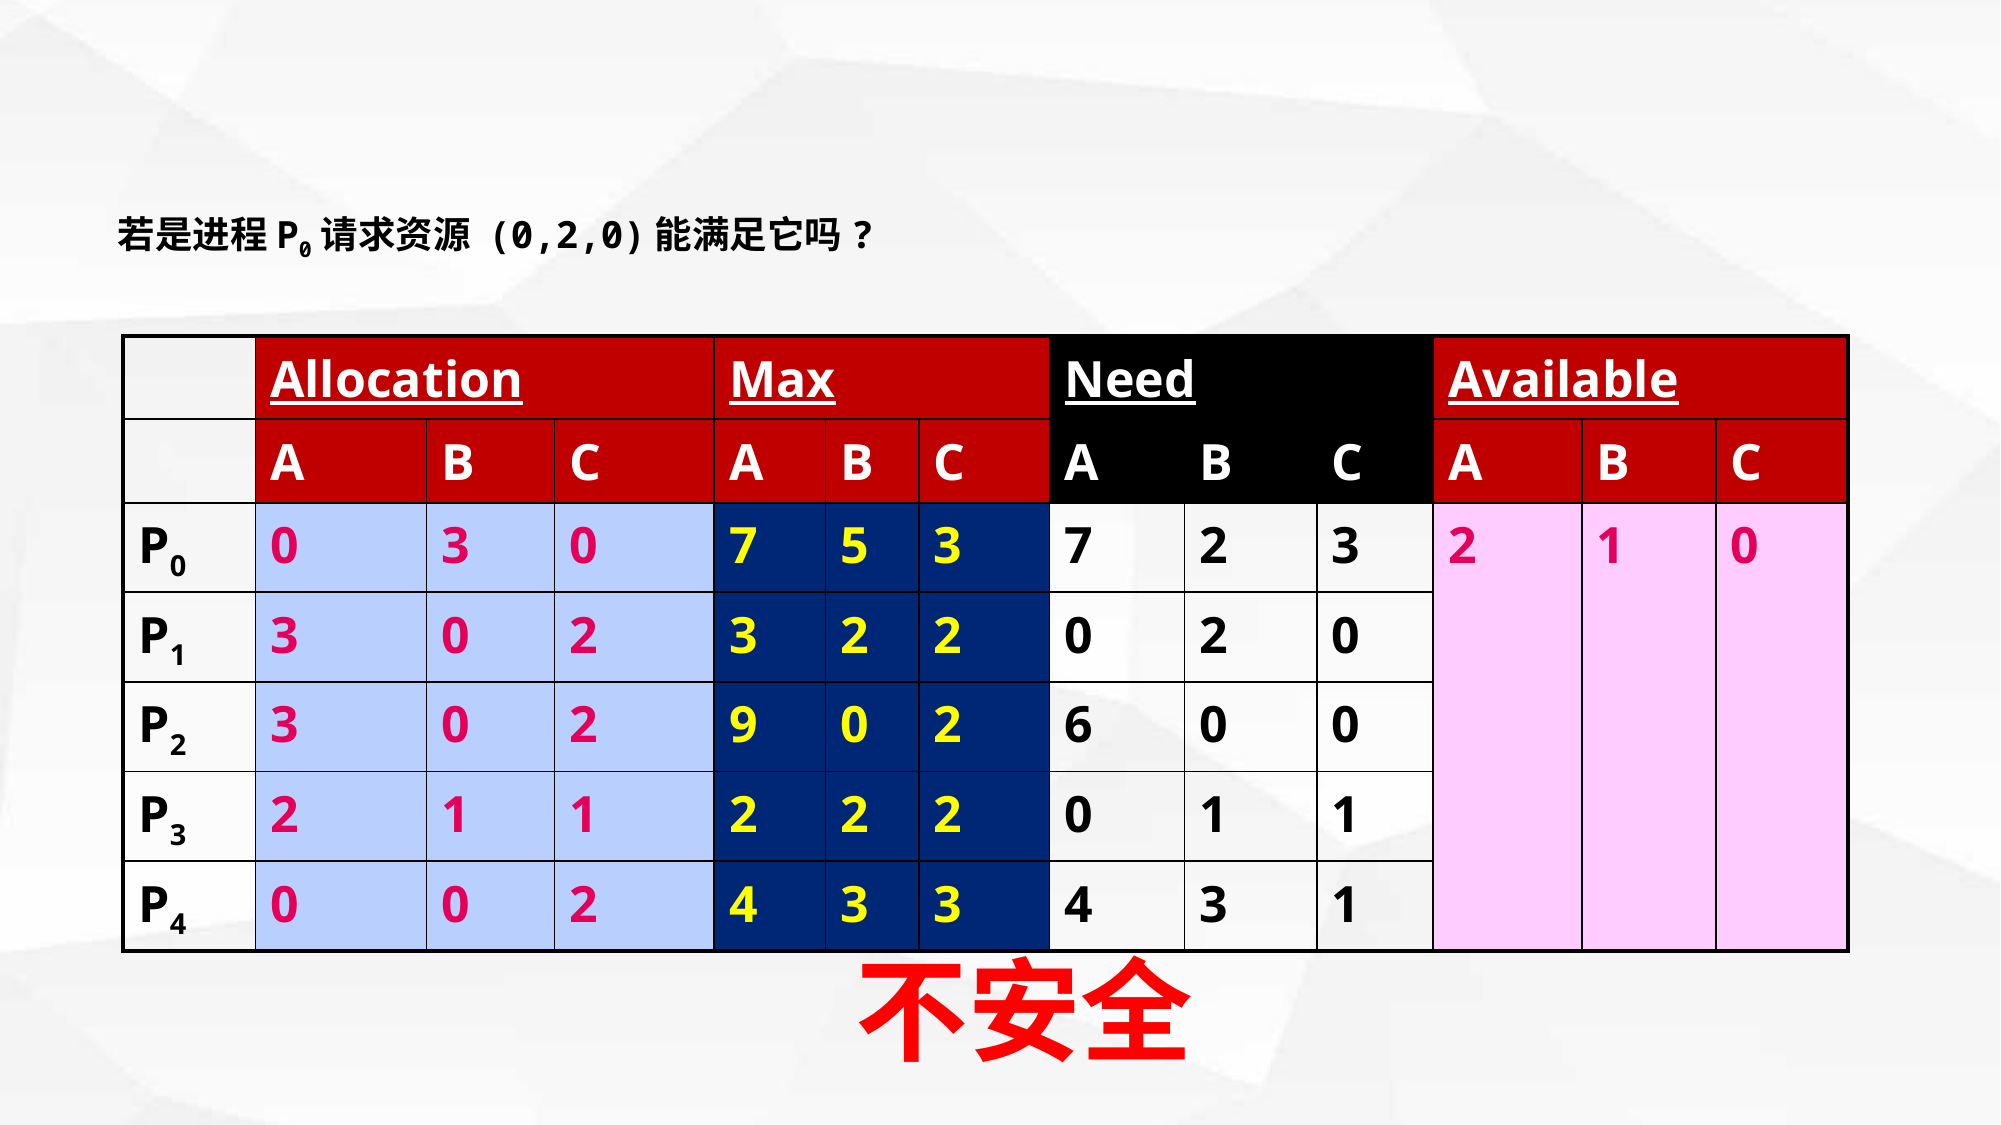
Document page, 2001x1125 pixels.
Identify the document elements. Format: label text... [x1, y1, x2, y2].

table_header Available [1434, 338, 1846, 418]
table_header Allocation [256, 338, 713, 418]
table_cell 2 [555, 683, 713, 771]
table_cell 1 [555, 772, 713, 860]
table_cell 0 [1185, 683, 1316, 771]
table_cell 3 [920, 504, 1049, 591]
table_cell C [920, 420, 1049, 502]
table_header Max [715, 338, 1049, 418]
table_cell 3 [256, 683, 426, 771]
table_cell 4 [715, 862, 825, 949]
table_cell A [256, 420, 426, 502]
table_cell 2 [1434, 504, 1581, 949]
table_cell C [555, 420, 713, 502]
table_cell P0 [125, 504, 255, 591]
table_cell 0 [256, 504, 426, 591]
table_cell 3 [1185, 862, 1316, 949]
table_cell 0 [1050, 772, 1184, 860]
table_cell 2 [555, 593, 713, 681]
table_cell [125, 420, 255, 502]
table_cell 9 [715, 683, 825, 771]
table_cell 3 [427, 504, 554, 591]
picture [0, 0, 2001, 1125]
table_cell 0 [427, 862, 554, 949]
table_cell B [427, 420, 554, 502]
table_cell A [715, 420, 825, 502]
table_cell 3 [920, 862, 1049, 932]
table_header [125, 338, 255, 418]
table_cell 1 [1318, 862, 1432, 949]
table_cell 4 [1050, 862, 1184, 932]
table_cell 3 [256, 593, 426, 681]
table_cell B [1583, 420, 1715, 502]
table_cell 0 [1318, 683, 1432, 771]
table_header Need [1050, 338, 1432, 418]
table_cell P2 [125, 683, 255, 771]
table_cell 2 [920, 772, 1049, 860]
table_cell 2 [920, 683, 1049, 771]
table_cell 7 [715, 504, 825, 591]
table_cell C [1318, 420, 1432, 502]
table_cell 0 [1318, 593, 1432, 681]
table_cell 0 [1050, 593, 1184, 681]
text_box 若是进程P0请求资源 (0,2,0)能满足它吗? [102, 203, 889, 270]
table_cell P4 [125, 862, 255, 949]
table_cell 3 [715, 593, 825, 681]
table_cell A [1434, 420, 1581, 502]
table_cell 1 [1318, 772, 1432, 860]
table_cell B [826, 420, 918, 502]
table_cell 1 [1185, 772, 1316, 860]
table_cell 6 [1050, 683, 1184, 771]
table_cell 0 [256, 862, 426, 949]
text_box 不安全 [840, 932, 1209, 1083]
table_cell P3 [125, 772, 255, 860]
table_cell 0 [1717, 504, 1846, 949]
table_cell 2 [555, 862, 713, 949]
table_cell 3 [826, 862, 918, 949]
table_cell 2 [715, 772, 825, 860]
table_cell 1 [1583, 504, 1715, 949]
table_cell 5 [826, 504, 918, 591]
table_cell 2 [1185, 593, 1316, 681]
table_cell 1 [427, 772, 554, 860]
table_cell 2 [826, 593, 918, 681]
table_cell P1 [125, 593, 255, 681]
table_cell 2 [826, 772, 918, 860]
table_cell 2 [1185, 504, 1316, 591]
table_cell A [1050, 420, 1184, 502]
table_cell 7 [1050, 504, 1184, 591]
table_cell 2 [256, 772, 426, 860]
table_cell 3 [1318, 504, 1432, 591]
table_cell 0 [555, 504, 713, 591]
table_cell B [1185, 420, 1316, 502]
table_cell 0 [826, 683, 918, 771]
table_cell 0 [427, 593, 554, 681]
table_cell 2 [920, 593, 1049, 681]
table_cell C [1717, 420, 1846, 502]
table_cell 0 [427, 683, 554, 771]
